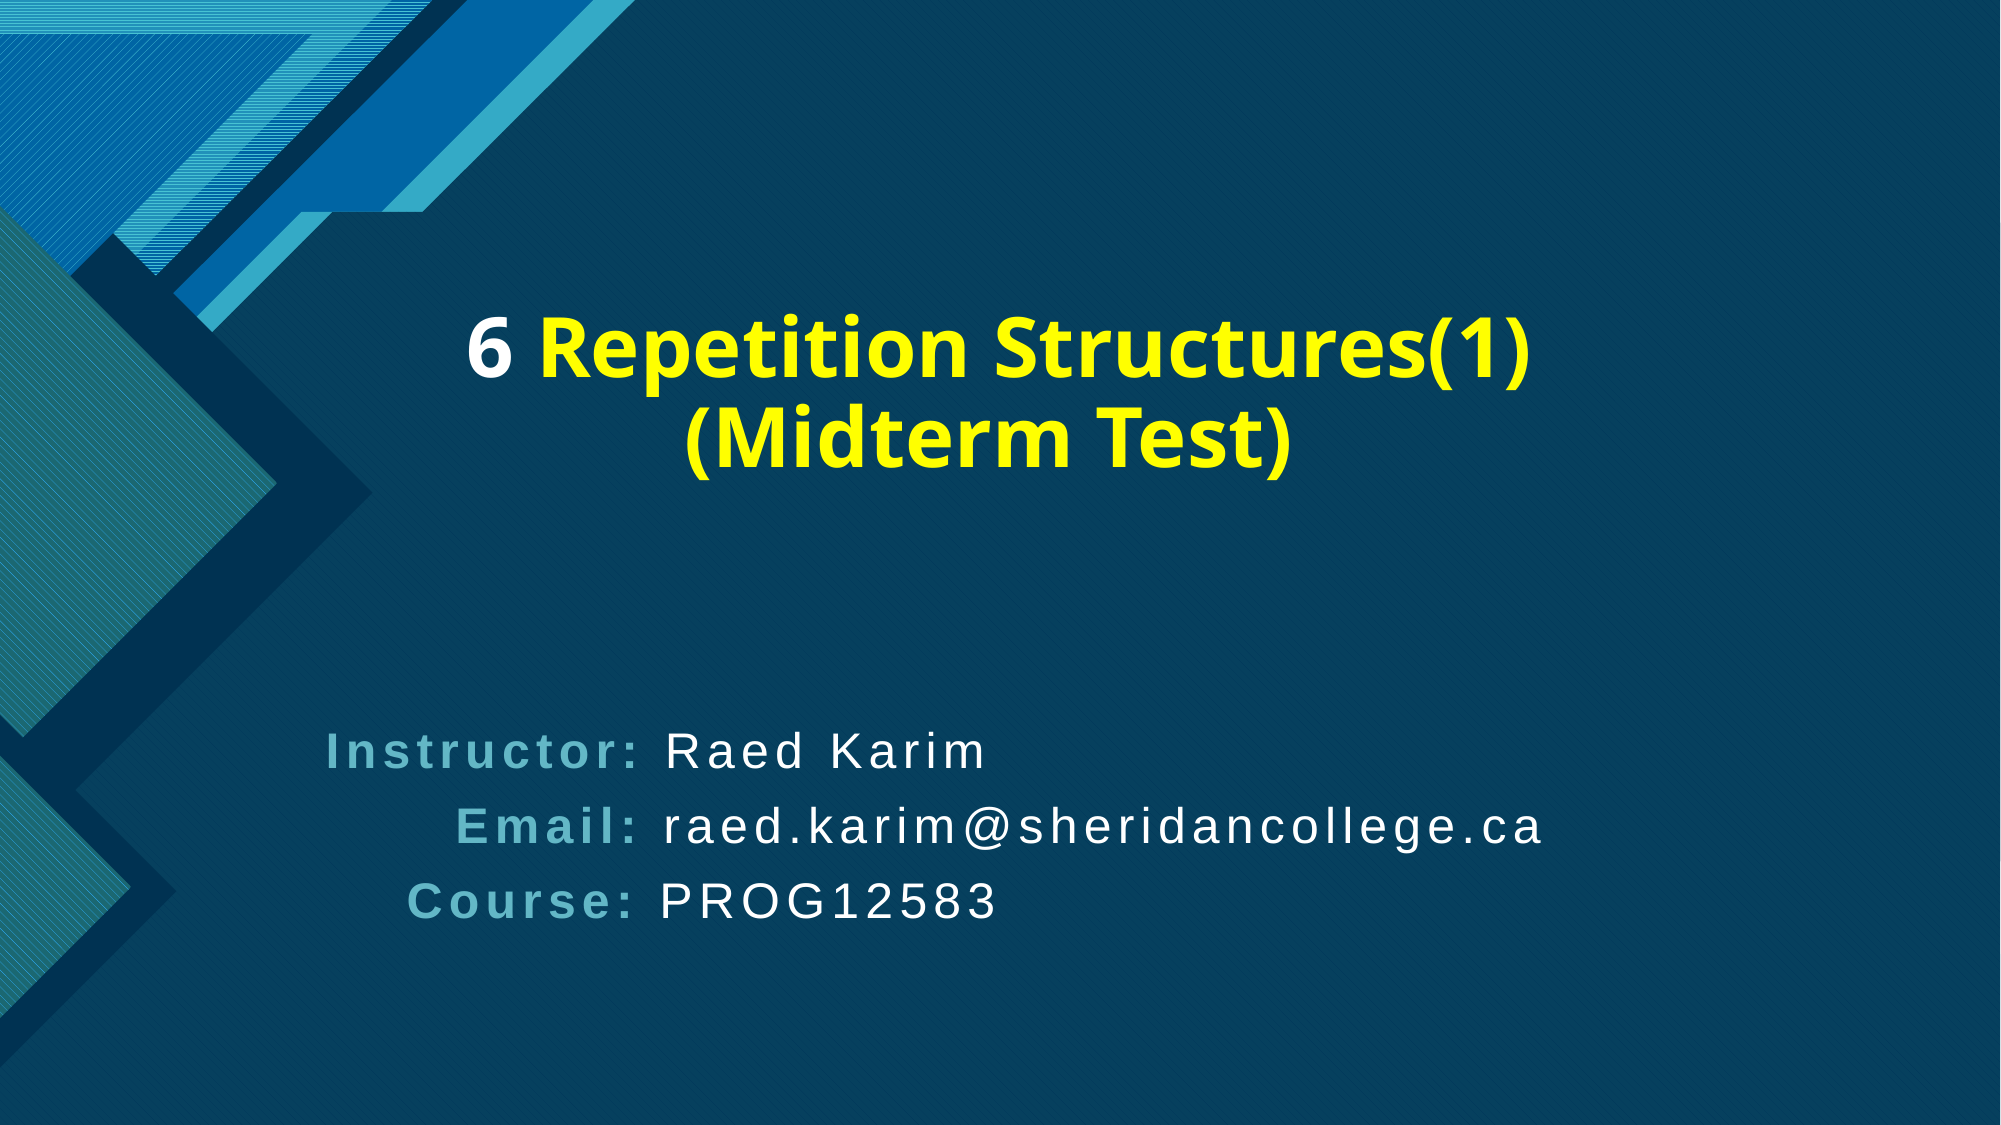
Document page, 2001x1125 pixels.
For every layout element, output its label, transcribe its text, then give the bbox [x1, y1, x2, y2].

text_box Instructor: Raed Karim Email: raed.karim@sheridancollege.ca Course: PROG12583 [229, 717, 1732, 1071]
title 6 Repetition Structures(1) (Midterm Test) [249, 207, 1751, 584]
